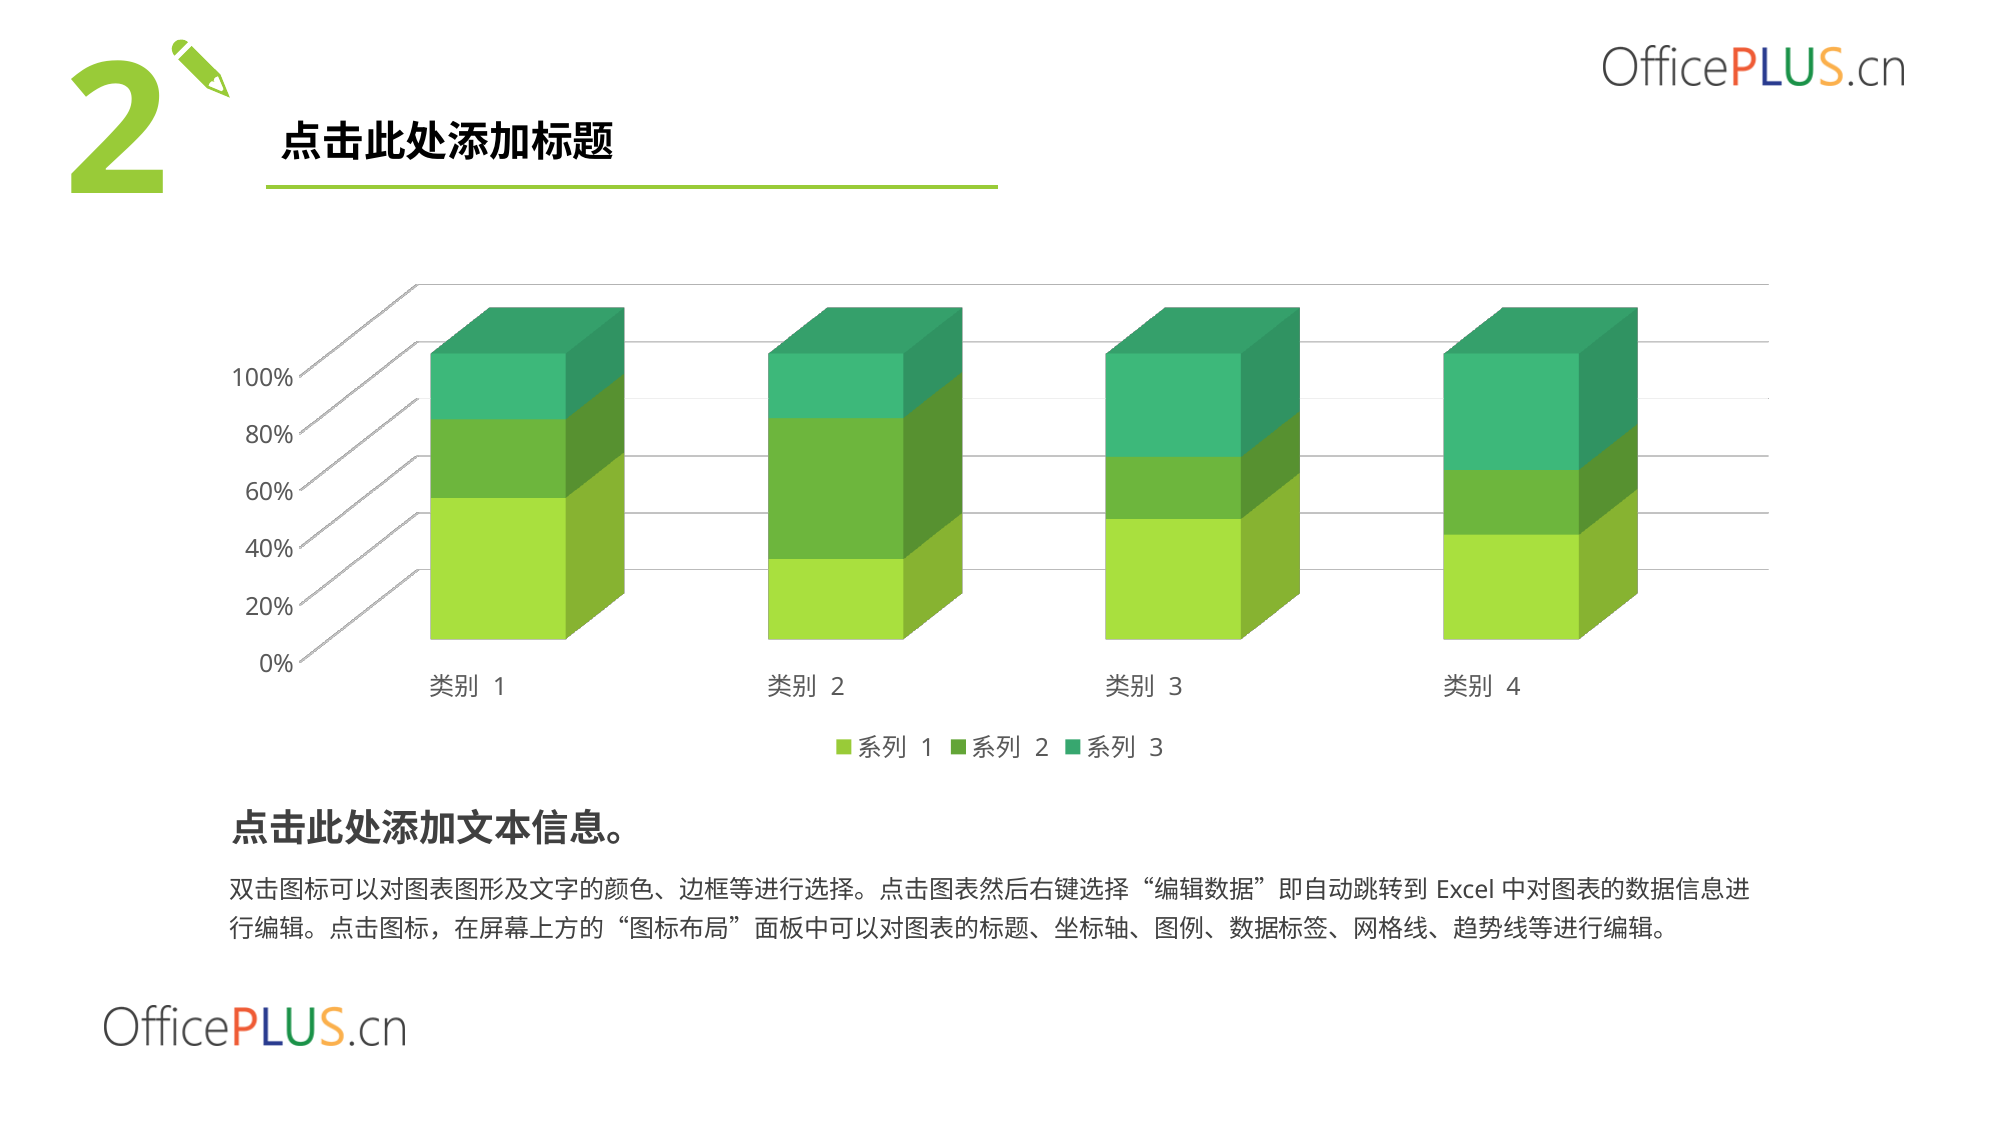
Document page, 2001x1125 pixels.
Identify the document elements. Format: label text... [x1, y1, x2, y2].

picture [104, 1005, 405, 1046]
list 2 [48, 39, 195, 231]
picture [1603, 45, 1904, 86]
text_box 双击图标可以对图表图形及文字的颜色、边框等进行选择。点击图表然后右键选择“编辑数据”即自动跳转到Excel中对图表的数据信息进行编辑。点击图标，在屏幕上方的“图标布局”面板中可以对图表的标题、坐标轴、图例、数据标签、网格线、趋势线等进行编辑。 [214, 857, 1780, 951]
list 点击此处添加标题 [265, 99, 999, 188]
text_box 点击此处添加文本信息。 [217, 783, 660, 857]
chart [162, 274, 1838, 771]
